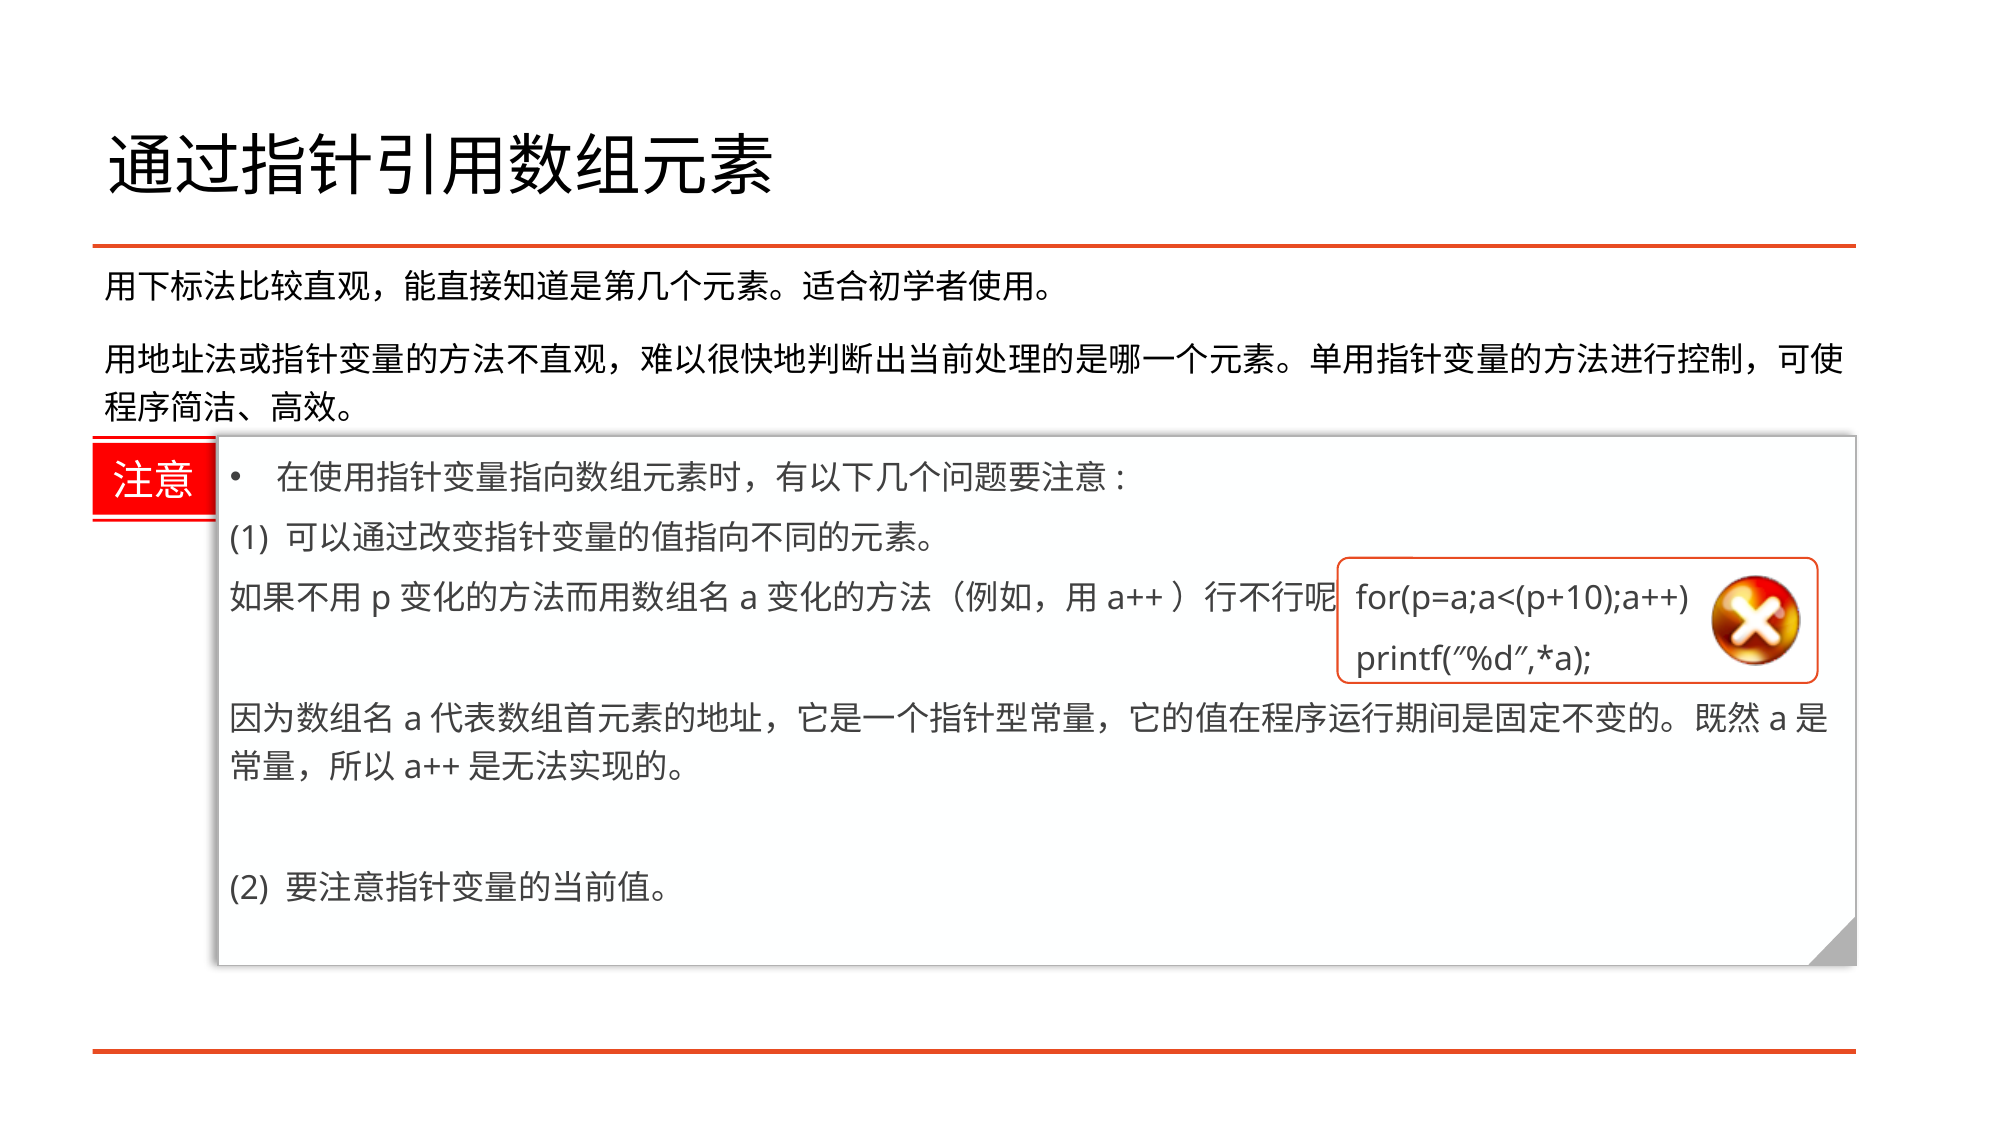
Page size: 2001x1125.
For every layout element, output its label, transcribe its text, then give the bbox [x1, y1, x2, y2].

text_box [92, 435, 1856, 966]
picture [1711, 575, 1801, 666]
title 通过指针引用数组元素 [92, 89, 1818, 245]
